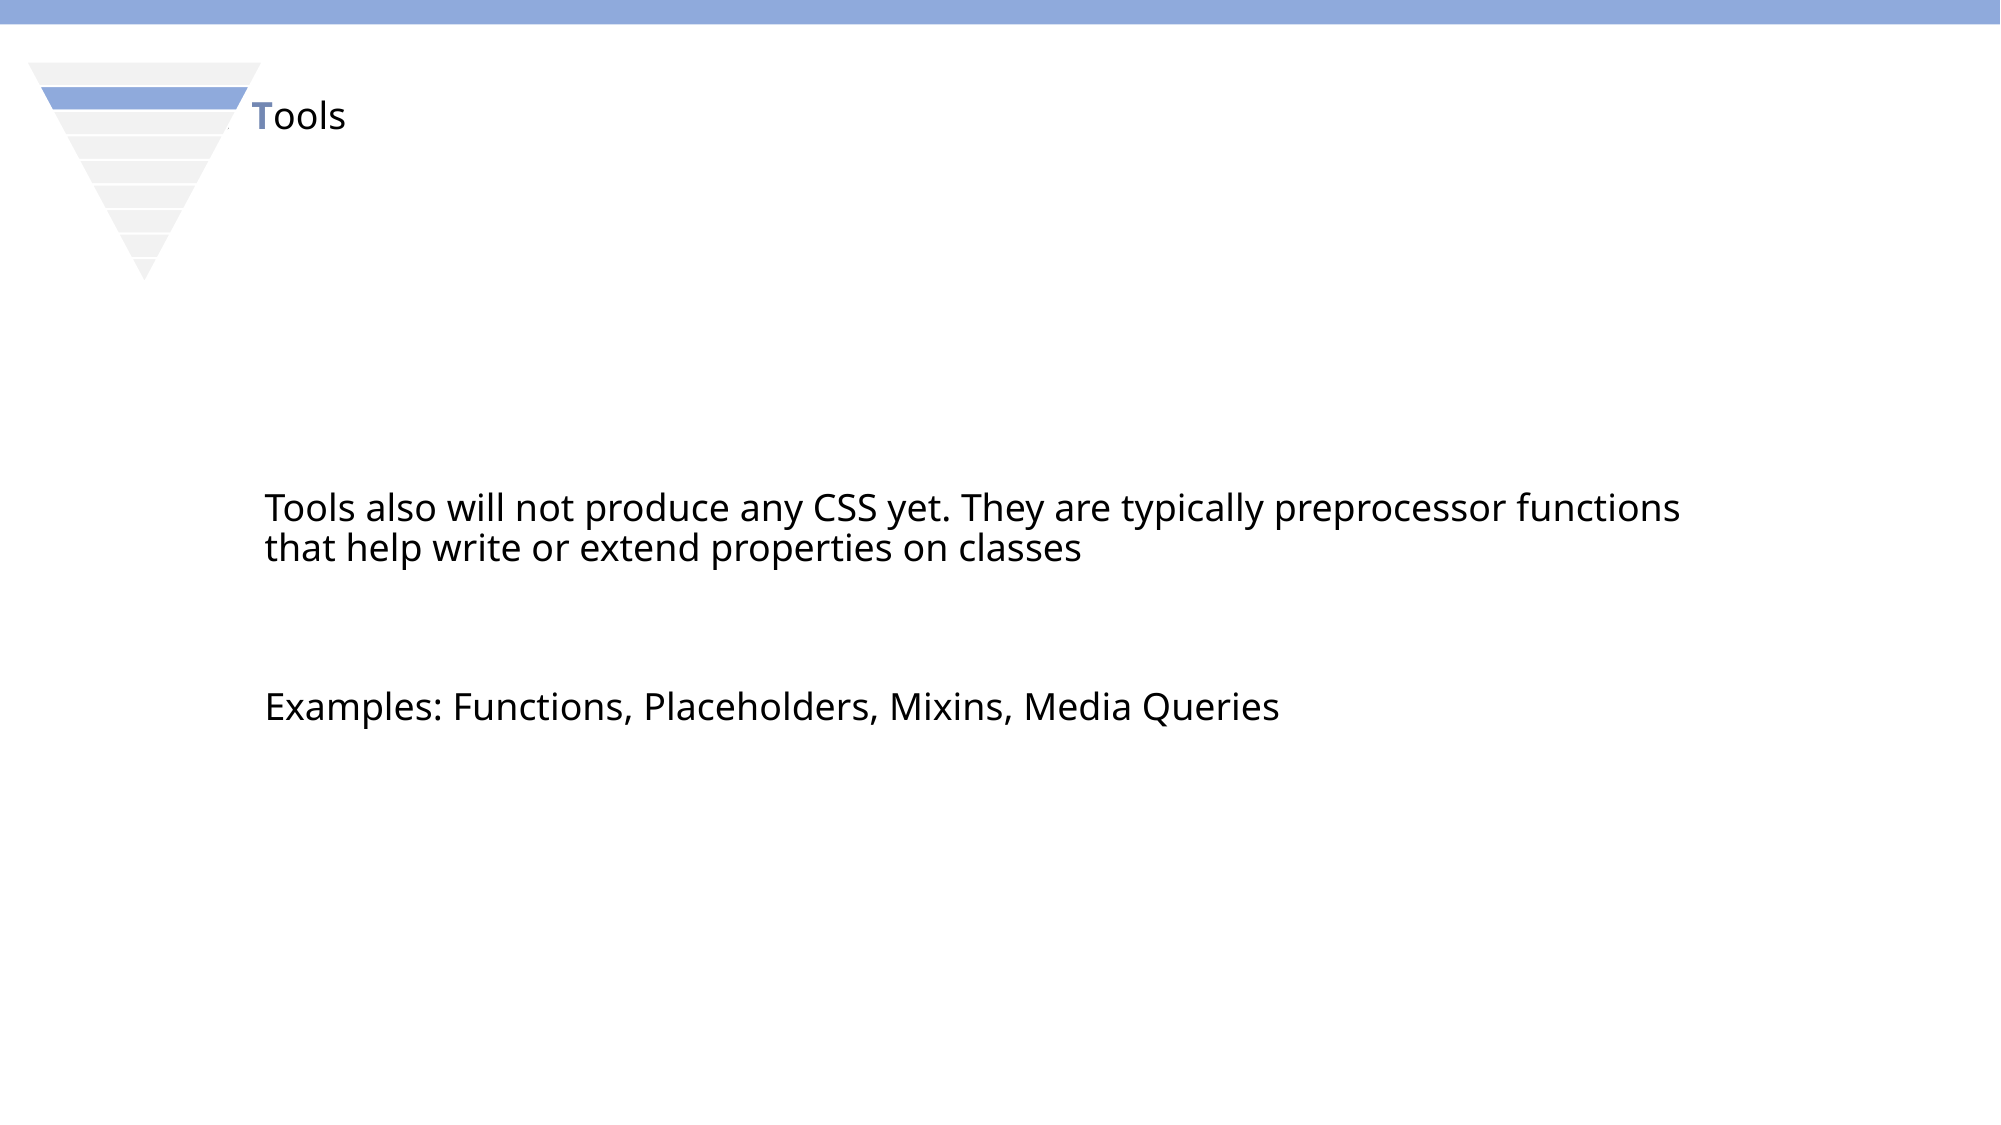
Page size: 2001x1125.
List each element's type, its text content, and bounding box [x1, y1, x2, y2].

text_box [25, 61, 263, 283]
text_box [0, 0, 2000, 25]
text_box Examples: Functions, Placeholders, Mixins, Media Queries [249, 680, 1699, 868]
text_box TCSS: Tools [263, 84, 362, 145]
text_box Tools also will not produce any CSS yet. They are typically preprocessor functions that help write or extend properties on classes [249, 481, 1699, 669]
